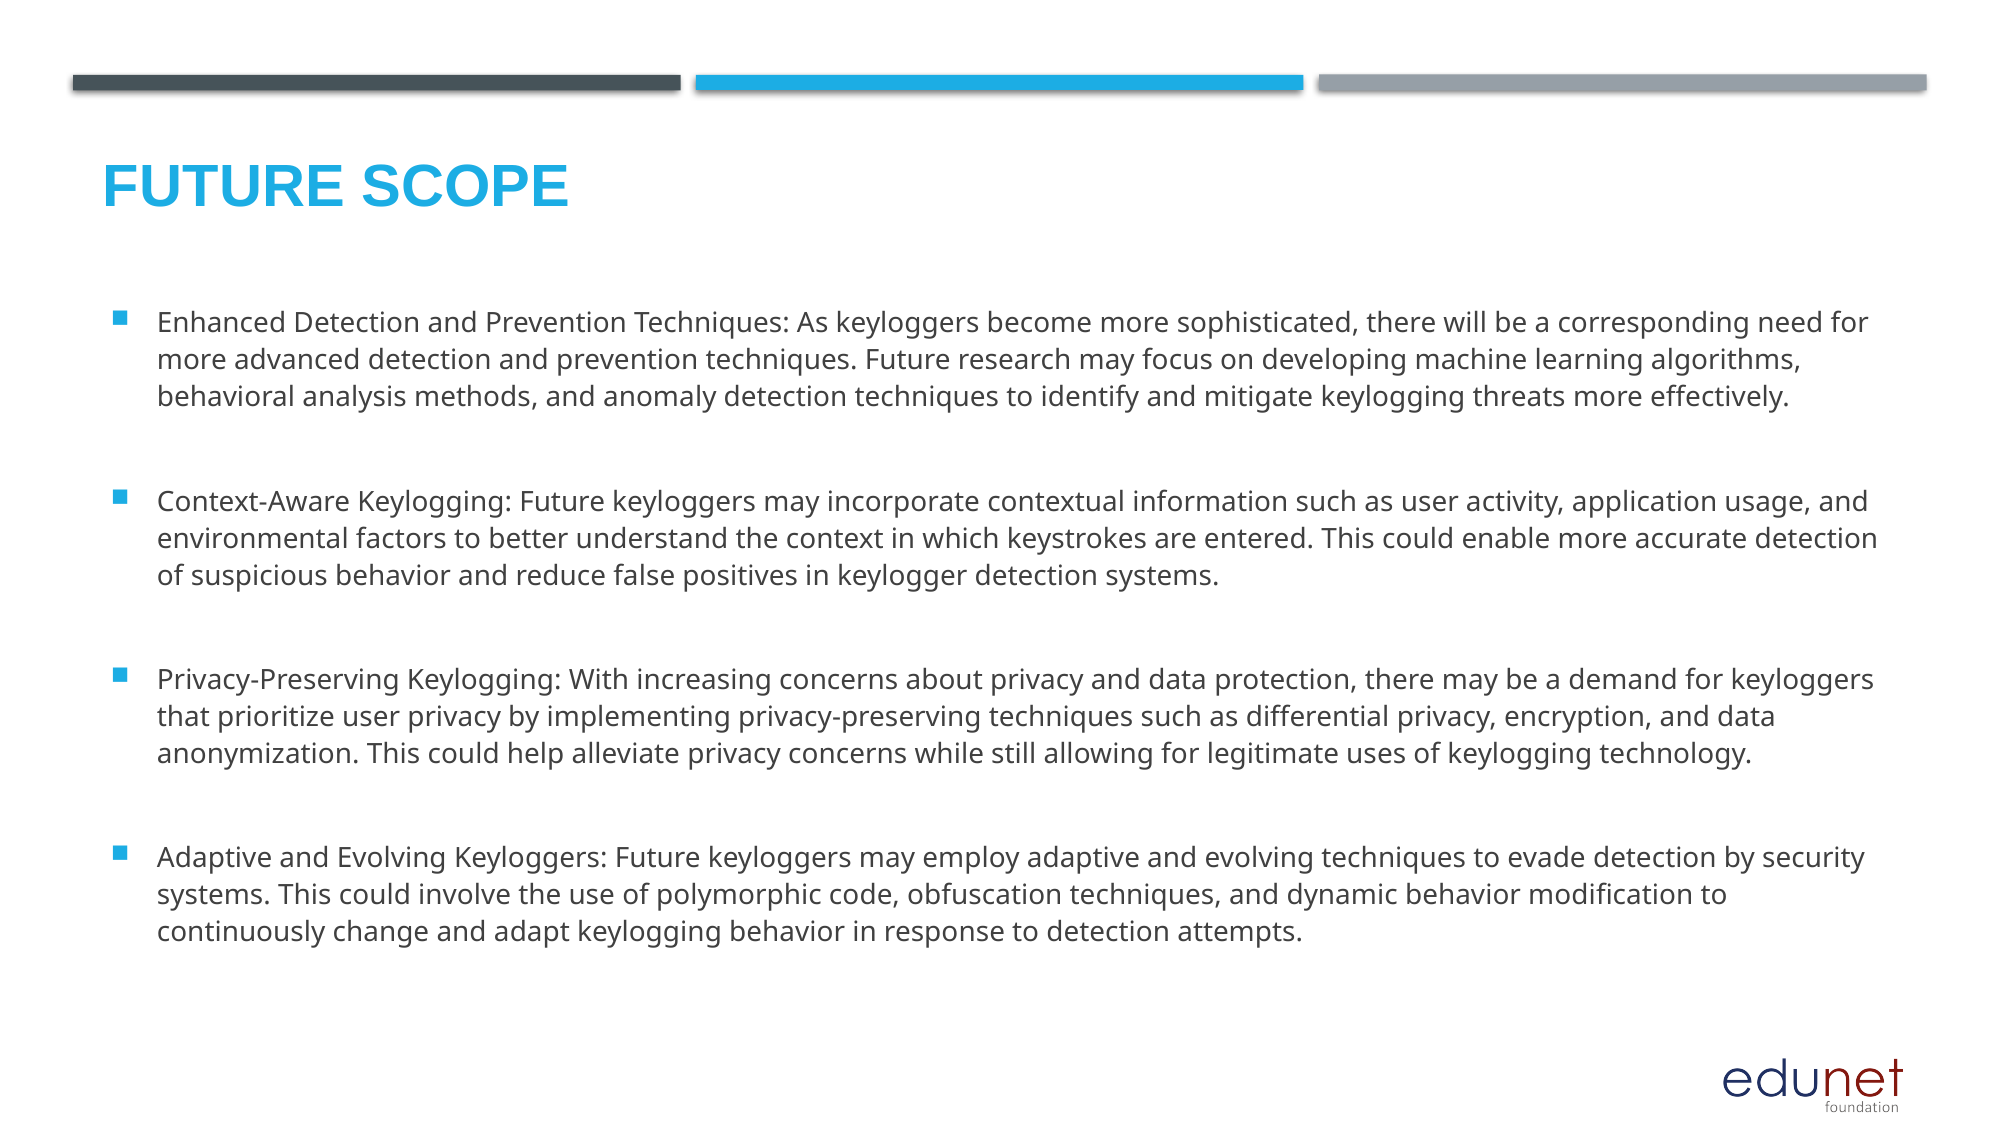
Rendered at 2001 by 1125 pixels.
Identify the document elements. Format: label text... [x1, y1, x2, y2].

text_box Future scope [87, 138, 1898, 226]
list Enhanced Detection and Prevention Techniques: As keyloggers become more sophisticated, there will be a corresponding need for more advanced detection and prevention techniques. Future research may focus on developing machine learning algorithms, behavioral analysis methods, and anomaly detection techniques to identify and mitigate keylogging threats more effectively. Context-Aware Keylogging: Future keyloggers may incorporate contextual information such as user activity, application usage, and environmental factors to better understand the context in which keystrokes are entered. This could enable more accurate detection of suspicious behavior and reduce false positives in keylogger detection systems. Privacy-Preserving Keylogging: With increasing concerns about privacy and data protection, there may be a demand for keyloggers that prioritize user privacy by implementing privacy-preserving techniques such as differential privacy, encryption, and data anonymization. This could help alleviate privacy concerns while still allowing for legitimate uses of keylogging technology. Adaptive and Evolving Keyloggers: Future keyloggers may employ adaptive and evolving techniques to evade detection by security systems. This could involve the use of polymorphic code, obfuscation techniques, and dynamic behavior modification to continuously change and adapt keylogging behavior in response to detection attempts. [95, 213, 1905, 981]
picture [1719, 1056, 1905, 1116]
